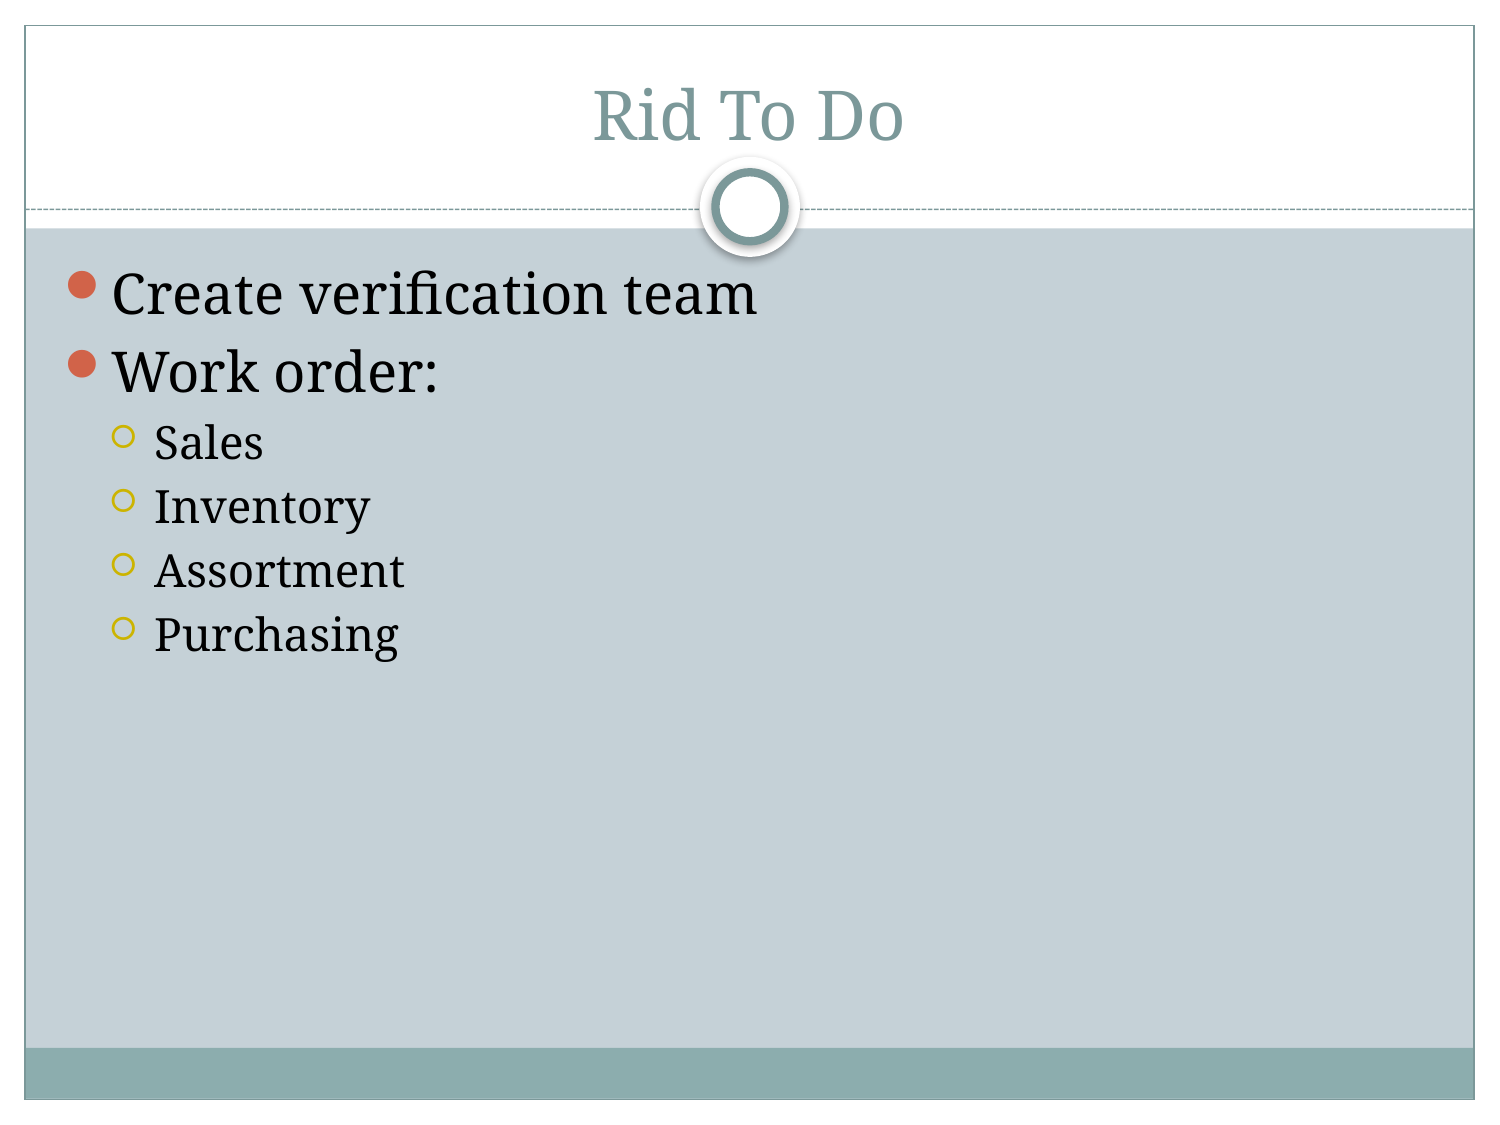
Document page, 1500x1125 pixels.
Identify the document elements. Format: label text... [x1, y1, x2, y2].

title Rid To Do [49, 37, 1450, 162]
list Create verification team Work order: Sales Inventory Assortment Purchasing [49, 250, 1445, 1001]
